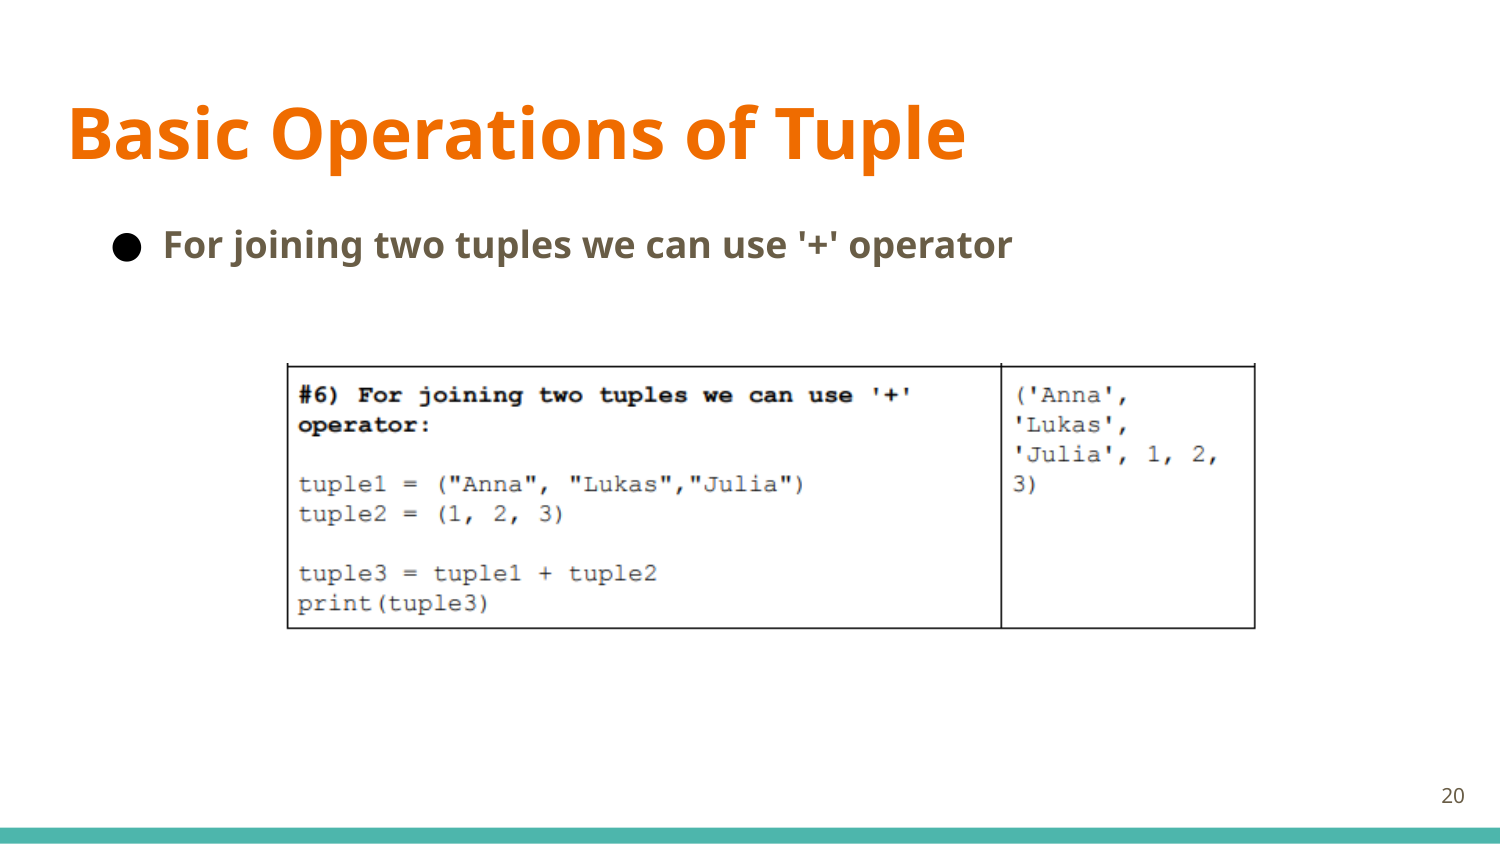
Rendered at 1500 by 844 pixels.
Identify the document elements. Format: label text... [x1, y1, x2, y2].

title Basic Operations of Tuple [51, 72, 1449, 189]
picture [284, 363, 1259, 634]
slide_number ‹#› [1389, 764, 1480, 830]
text_box For joining two tuples we can use '+' operator [72, 205, 1471, 281]
